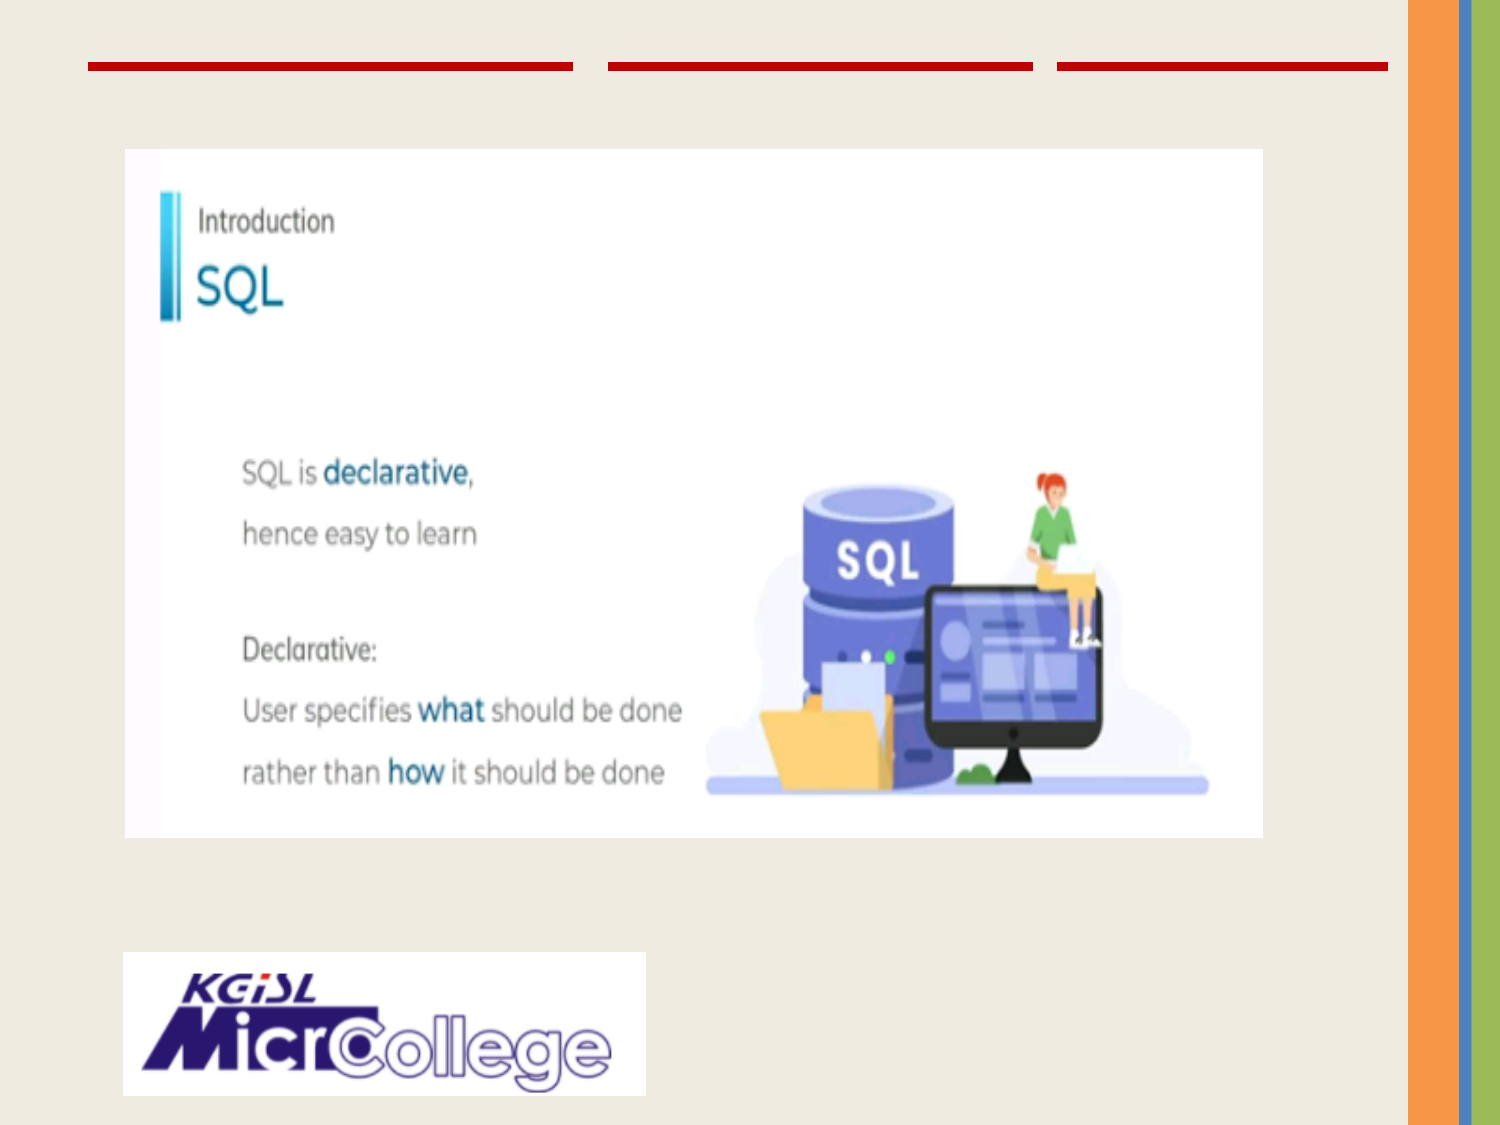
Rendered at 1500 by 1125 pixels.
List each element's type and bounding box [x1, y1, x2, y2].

picture [124, 149, 1263, 838]
picture [123, 951, 647, 1097]
